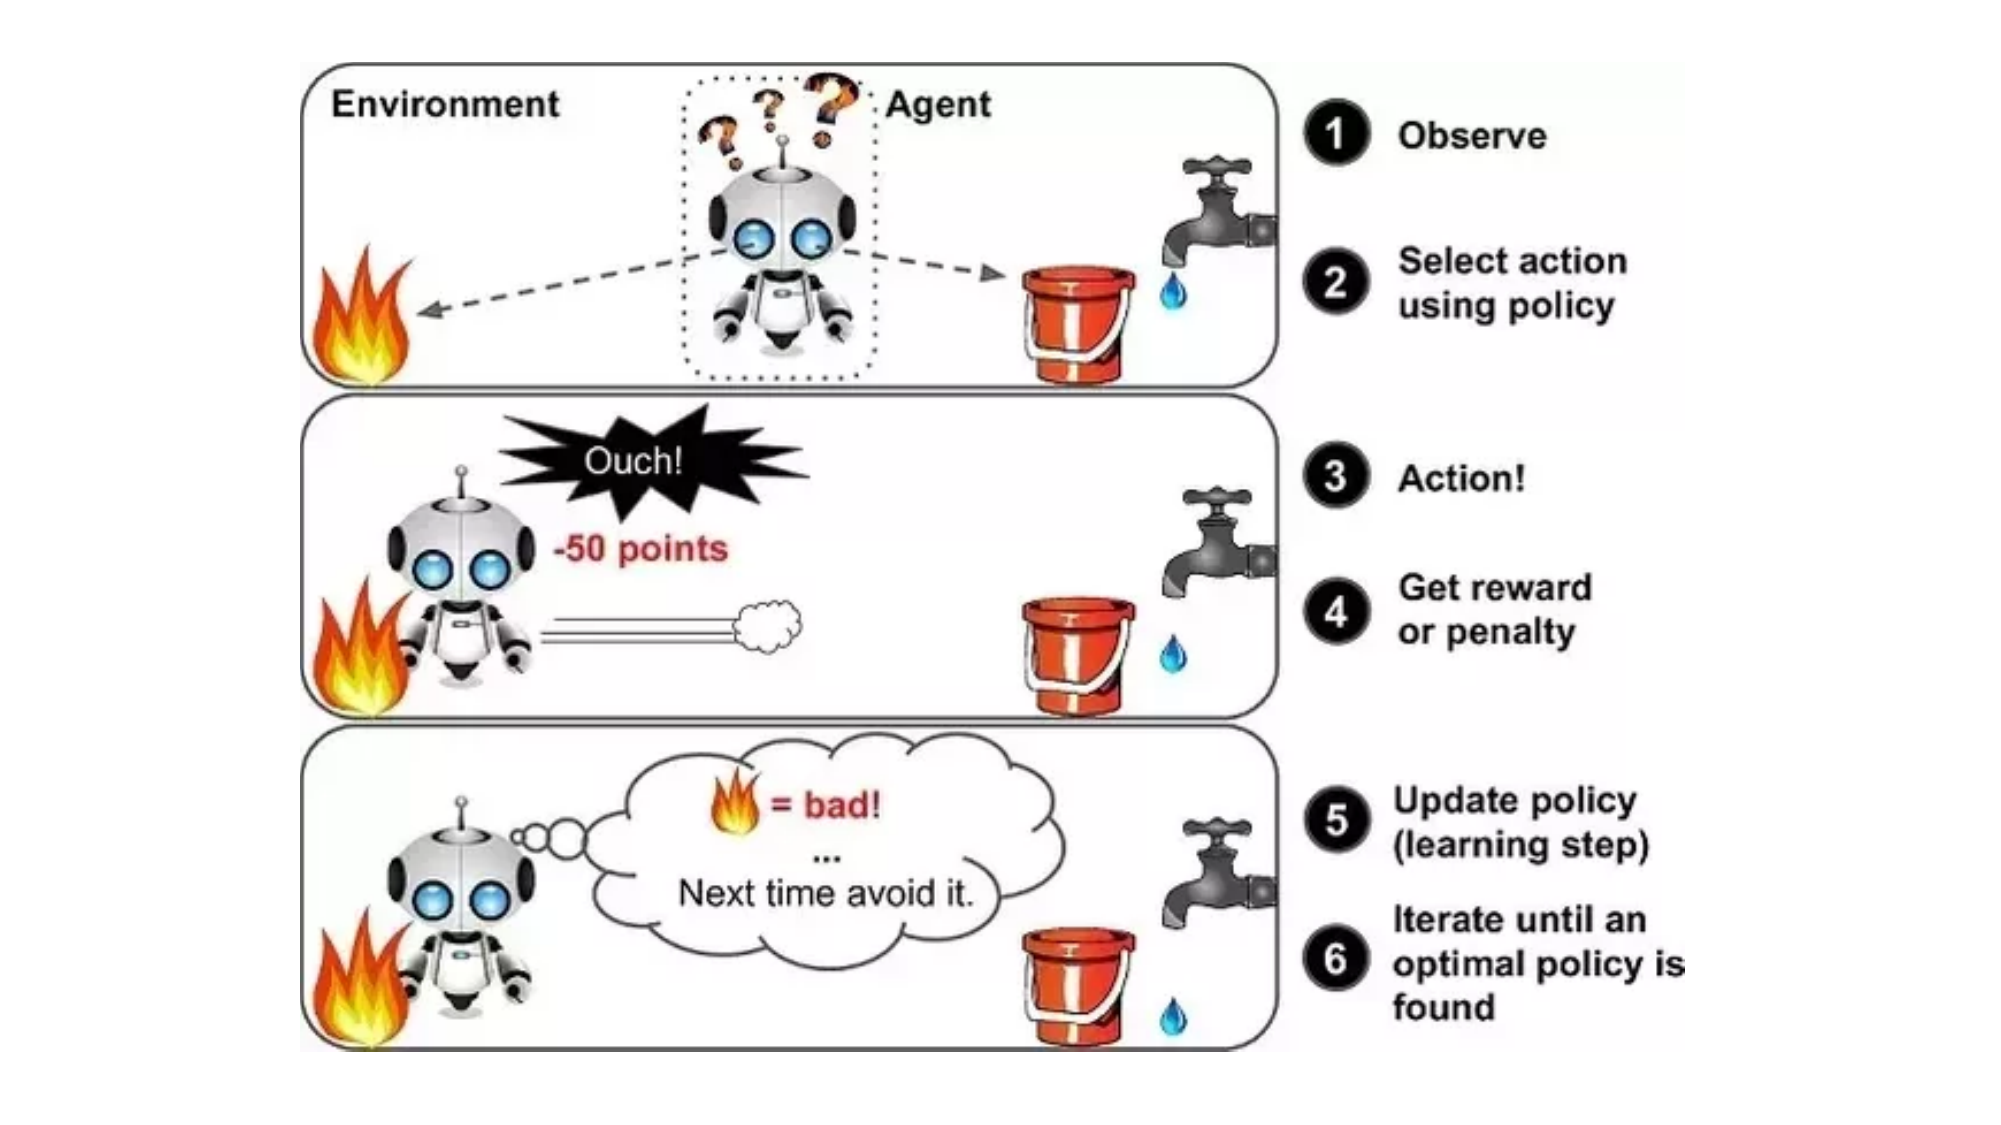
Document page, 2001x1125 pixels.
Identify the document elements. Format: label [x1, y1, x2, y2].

picture [300, 62, 1685, 1052]
